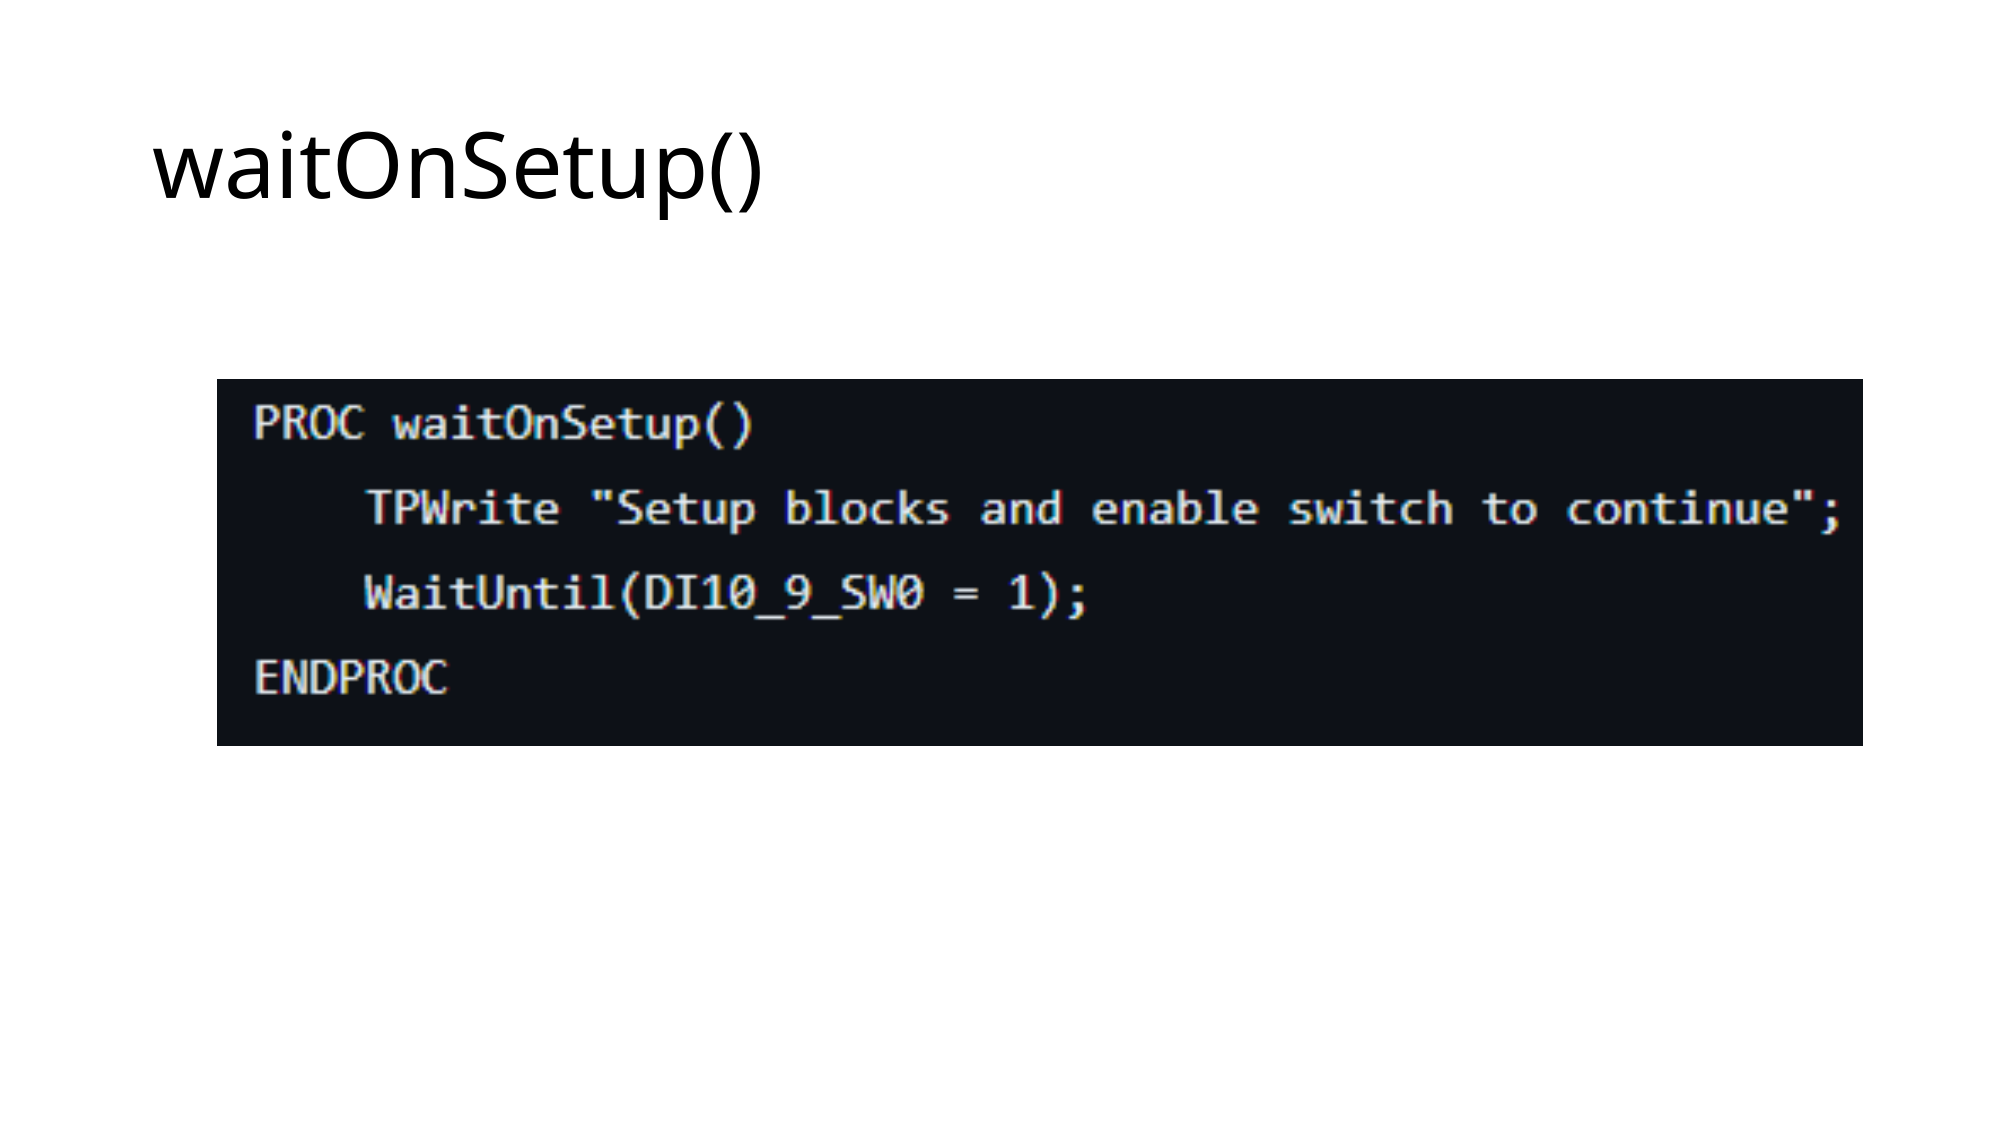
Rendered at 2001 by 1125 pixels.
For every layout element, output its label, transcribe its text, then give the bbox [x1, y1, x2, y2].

picture [217, 379, 1863, 746]
title waitOnSetup() [137, 59, 1863, 278]
